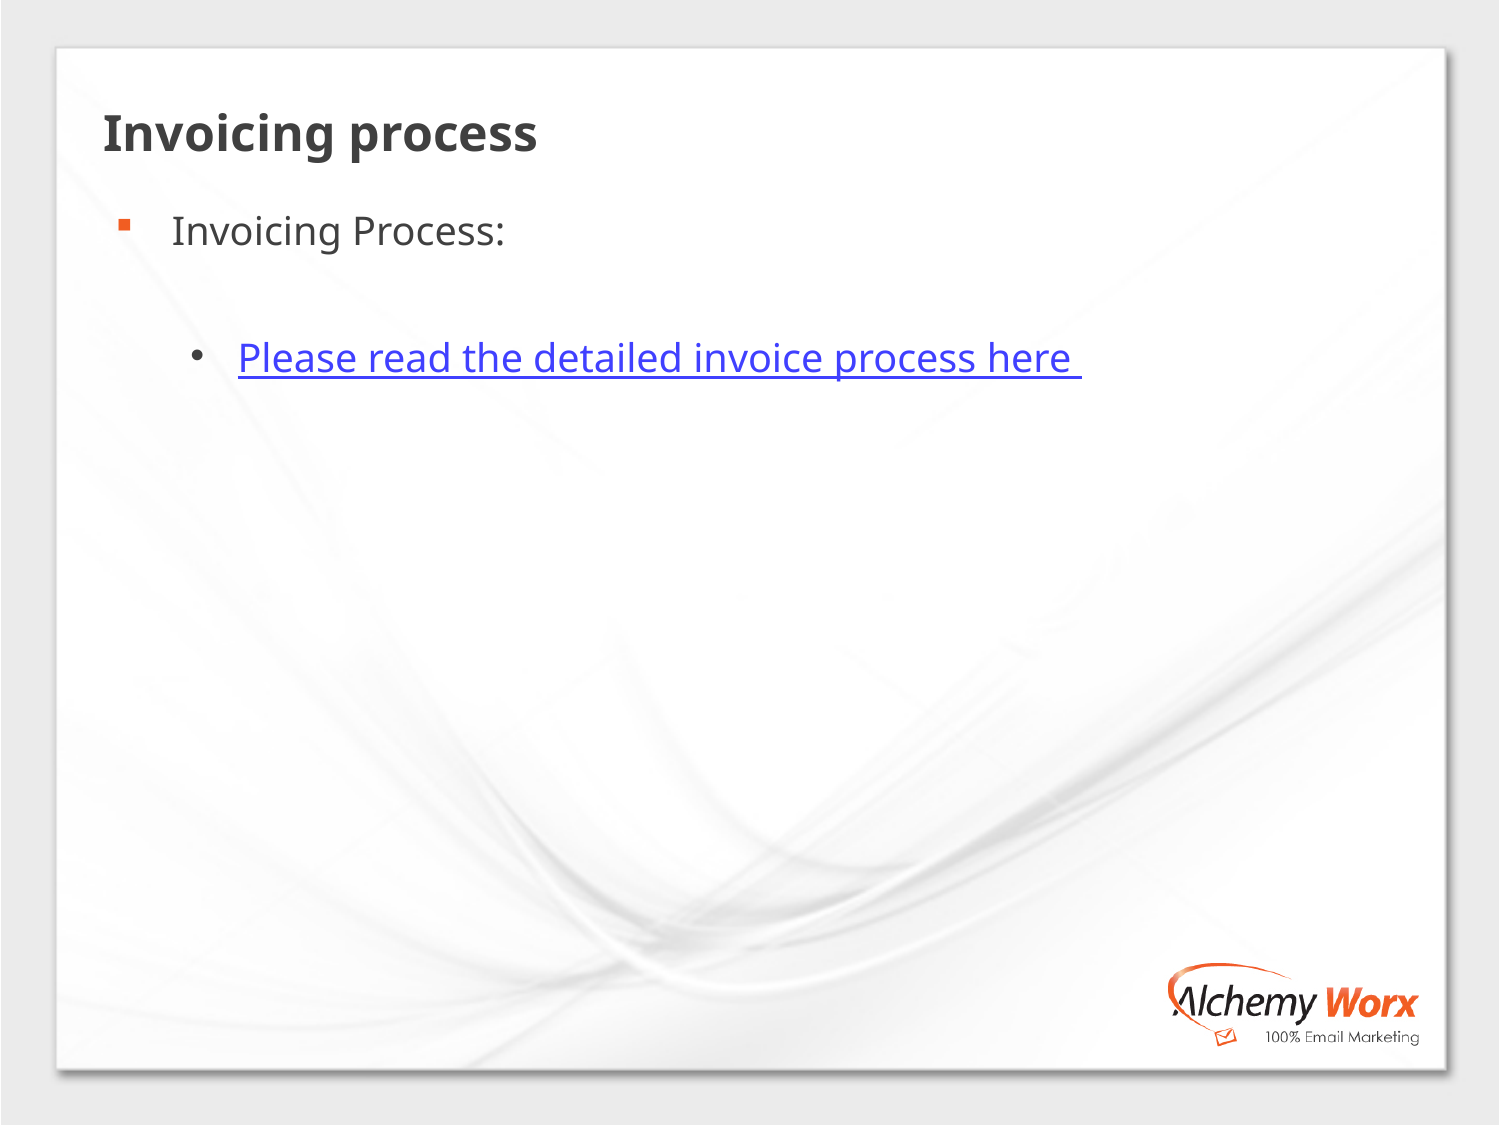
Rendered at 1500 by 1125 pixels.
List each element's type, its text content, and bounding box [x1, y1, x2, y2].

list Invoicing Process: Please read the detailed invoice process here [100, 208, 1438, 1005]
picture [1, 0, 1499, 1125]
title Invoicing process [88, 78, 1414, 185]
